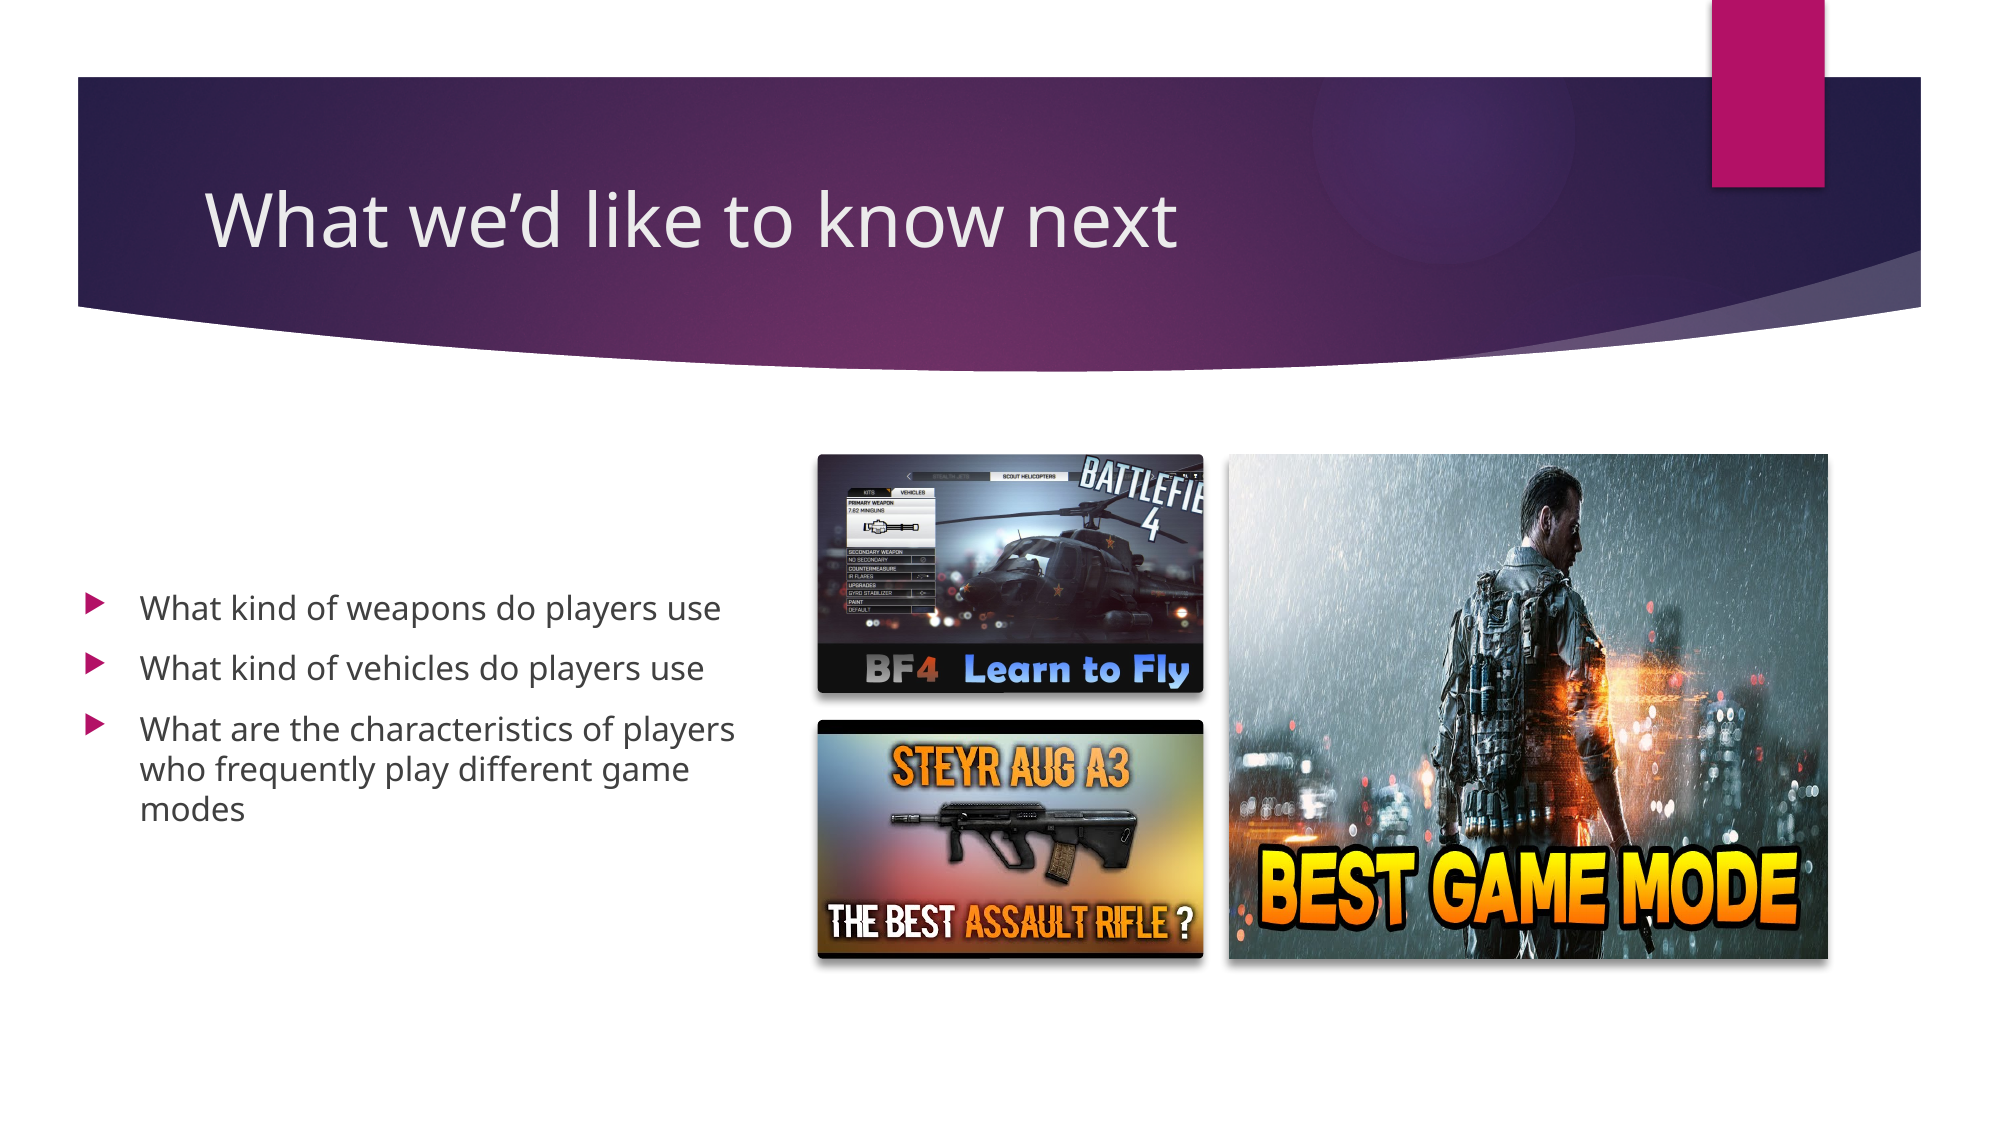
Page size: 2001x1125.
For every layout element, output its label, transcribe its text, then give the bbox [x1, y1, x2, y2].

picture [817, 719, 1204, 959]
list What kind of weapons do players use What kind of vehicles do players use What are the characteristics of players who frequently play different game modes [68, 427, 761, 988]
picture [817, 453, 1204, 693]
title What we’d like to know next [189, 159, 1627, 276]
picture [1228, 453, 1829, 959]
